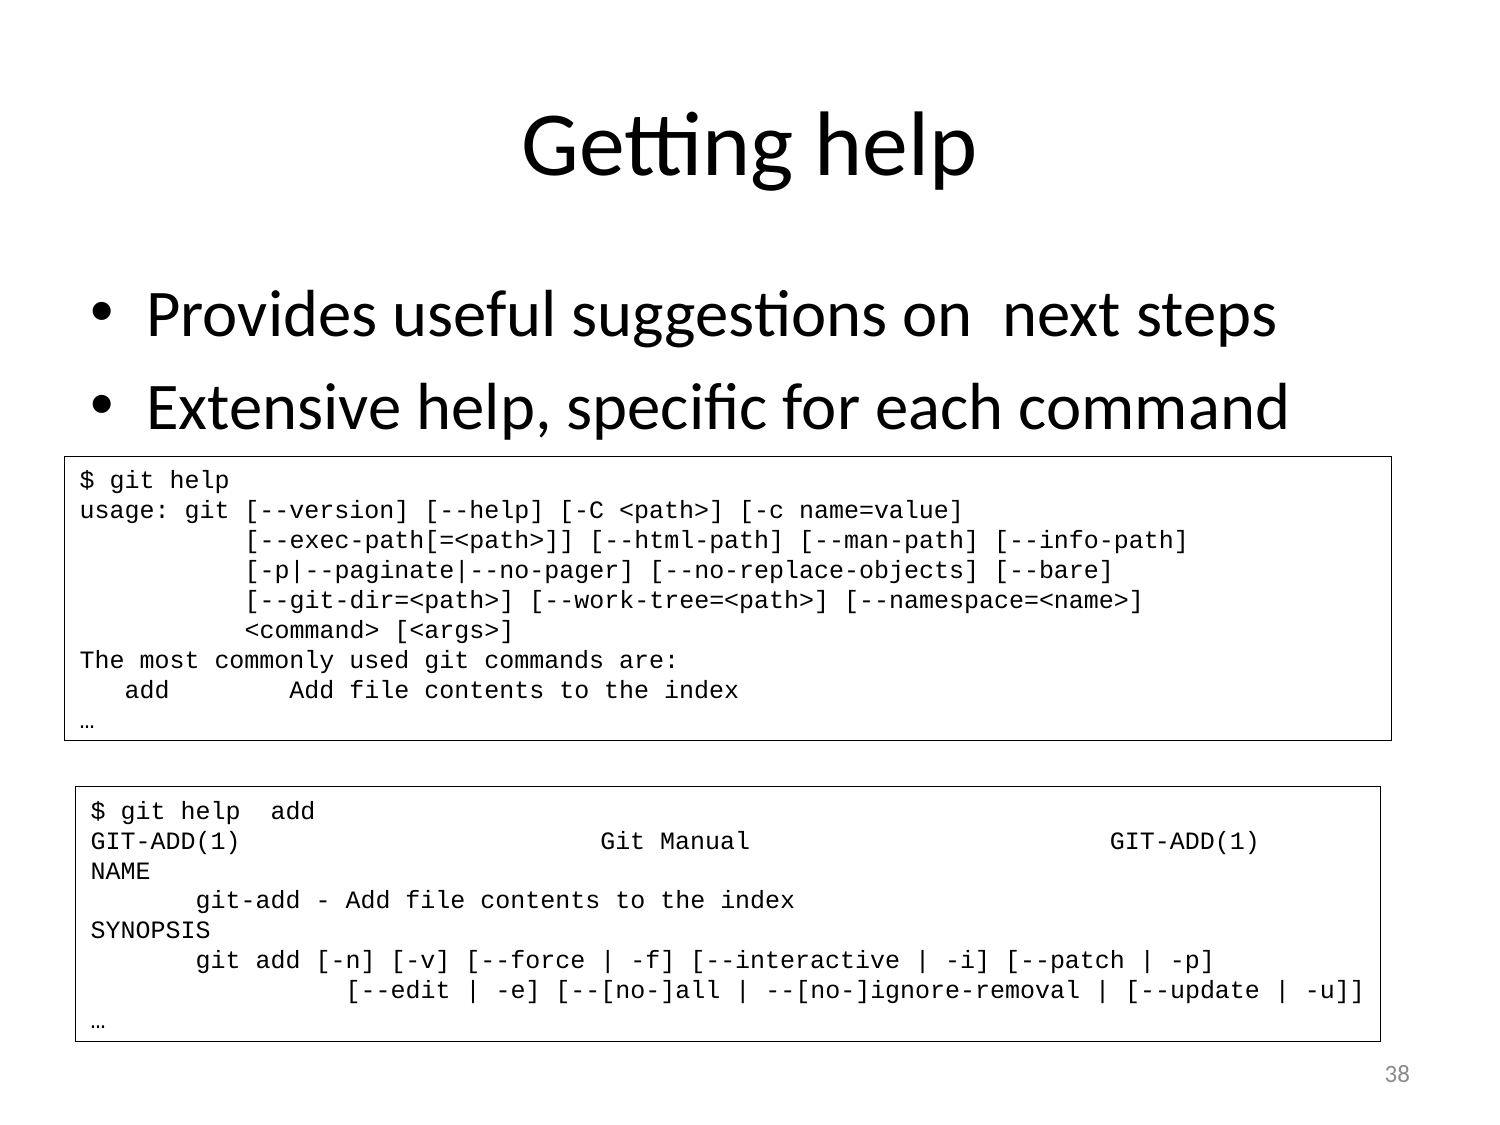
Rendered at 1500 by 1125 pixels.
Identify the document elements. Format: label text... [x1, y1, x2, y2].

title Getting help [75, 45, 1425, 233]
slide_number 38 [1074, 1042, 1425, 1103]
text_box $ git help add GIT-ADD(1) Git Manual GIT-ADD(1) NAME git-add - Add file contents to the index SYNOPSIS git add [-n] [-v] [--force | -f] [--interactive | -i] [--patch | -p] [--edit | -e] [--[no-]all | --[no-]ignore-removal | [--update | -u]] … [75, 786, 1381, 1042]
text_box $ git help usage: git [--version] [--help] [-C <path>] [-c name=value] [--exec-path[=<path>]] [--html-path] [--man-path] [--info-path] [-p|--paginate|--no-pager] [--no-replace-objects] [--bare] [--git-dir=<path>] [--work-tree=<path>] [--namespace=<name>] <command> [<args>] The most commonly used git commands are: add Add file contents to the index … [64, 456, 1392, 741]
list Provides useful suggestions on next steps Extensive help, specific for each command [75, 262, 1425, 1005]
